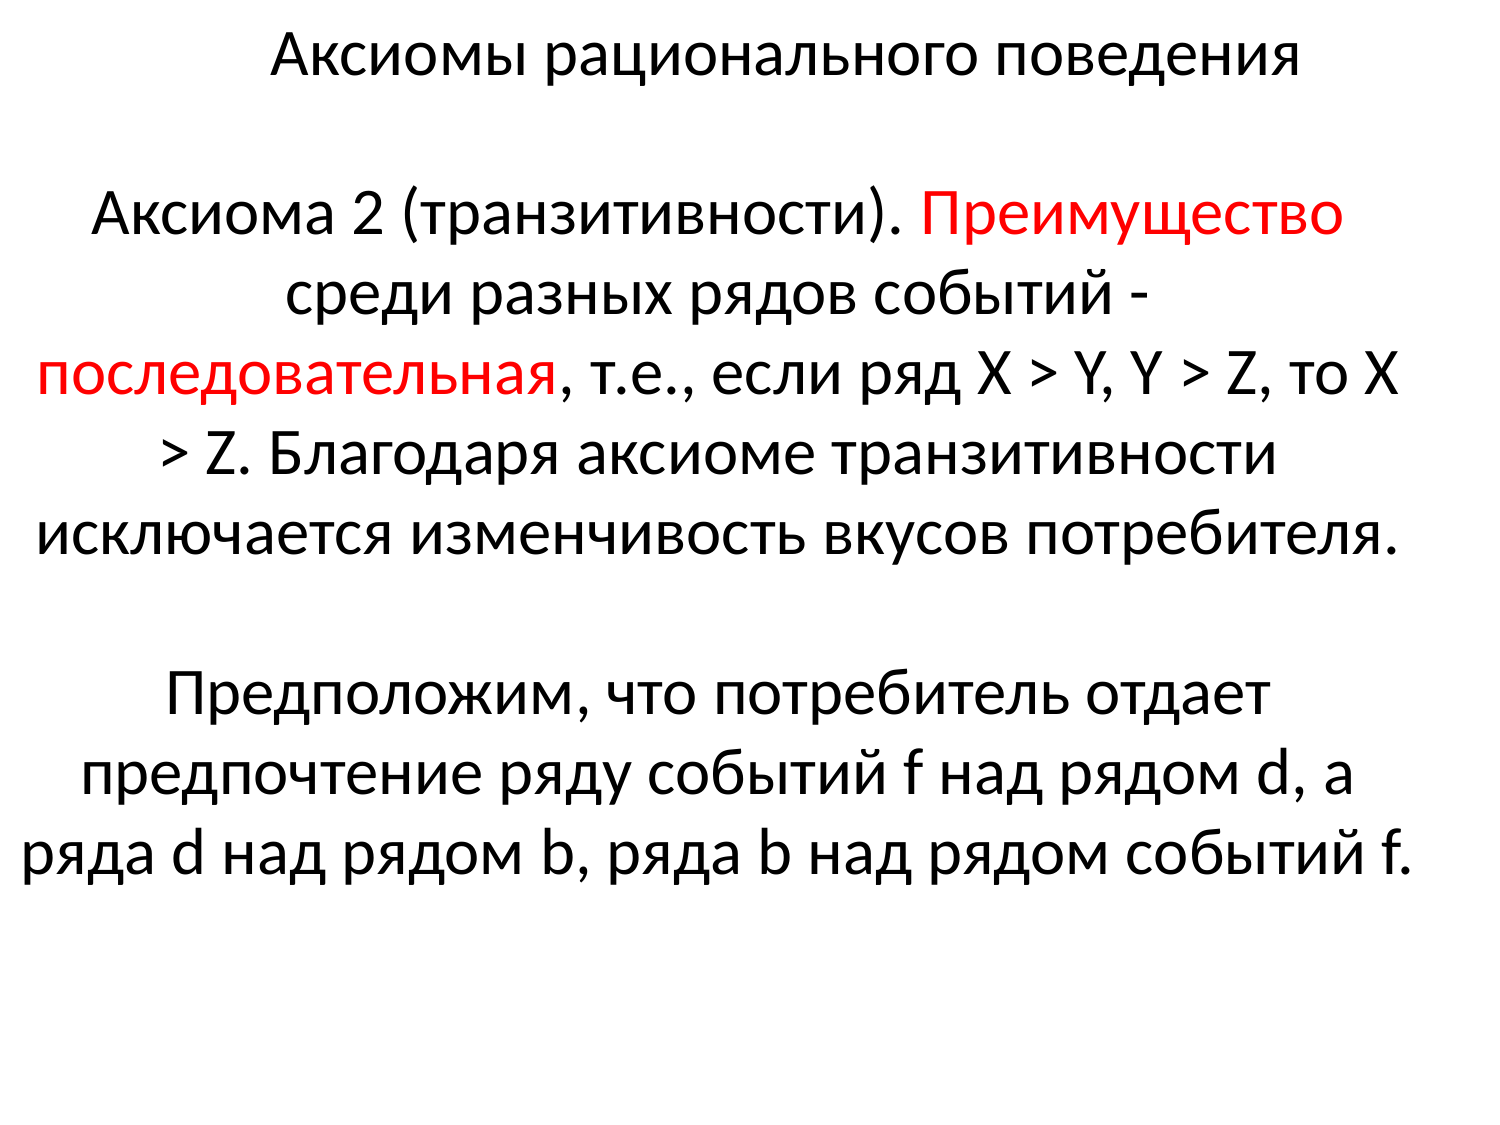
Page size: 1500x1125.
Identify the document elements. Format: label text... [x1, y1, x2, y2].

text_box Аксиома 2 (транзитивности). Преимущество среди разных рядов событий - последовательная, т.е., если ряд Х > Y, Y > Z, то Х > Z. Благодаря аксиоме транзитивности исключается изменчивость вкусов потребителя. Предположим, что потребитель отдает предпочтение ряду событий f над рядом d, а ряда d над рядом b, ряда b над рядом событий f. [3, 160, 1434, 896]
text_box Аксиомы рационального поведения [135, 1, 1453, 96]
